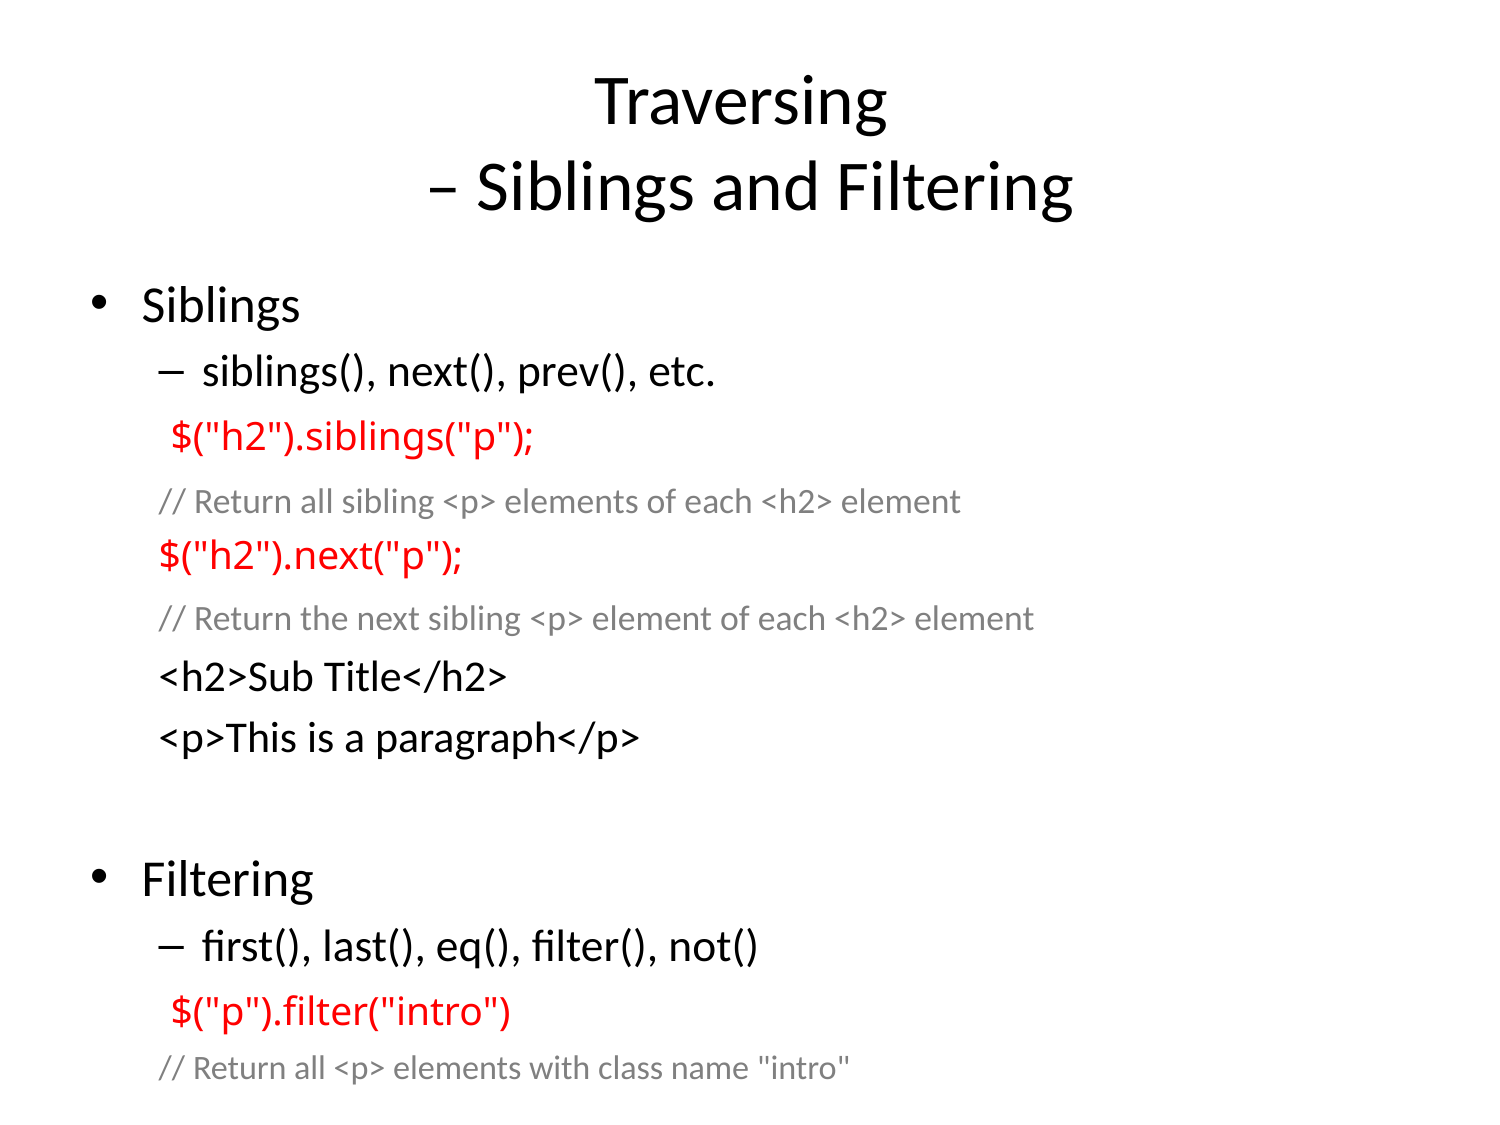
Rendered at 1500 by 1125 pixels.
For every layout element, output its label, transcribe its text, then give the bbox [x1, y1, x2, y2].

title Traversing – Siblings and Filtering [75, 45, 1425, 233]
list Siblings siblings(), next(), prev(), etc. $("h2").siblings("p"); // Return all sibling <p> elements of each <h2> element $("h2").next("p"); // Return the next sibling <p> element of each <h2> element <h2>Sub Title</h2> <p>This is a paragraph</p> Filtering first(), last(), eq(), filter(), not() $("p").filter("intro") // Return all <p> elements with class name "intro" [75, 262, 1425, 1106]
